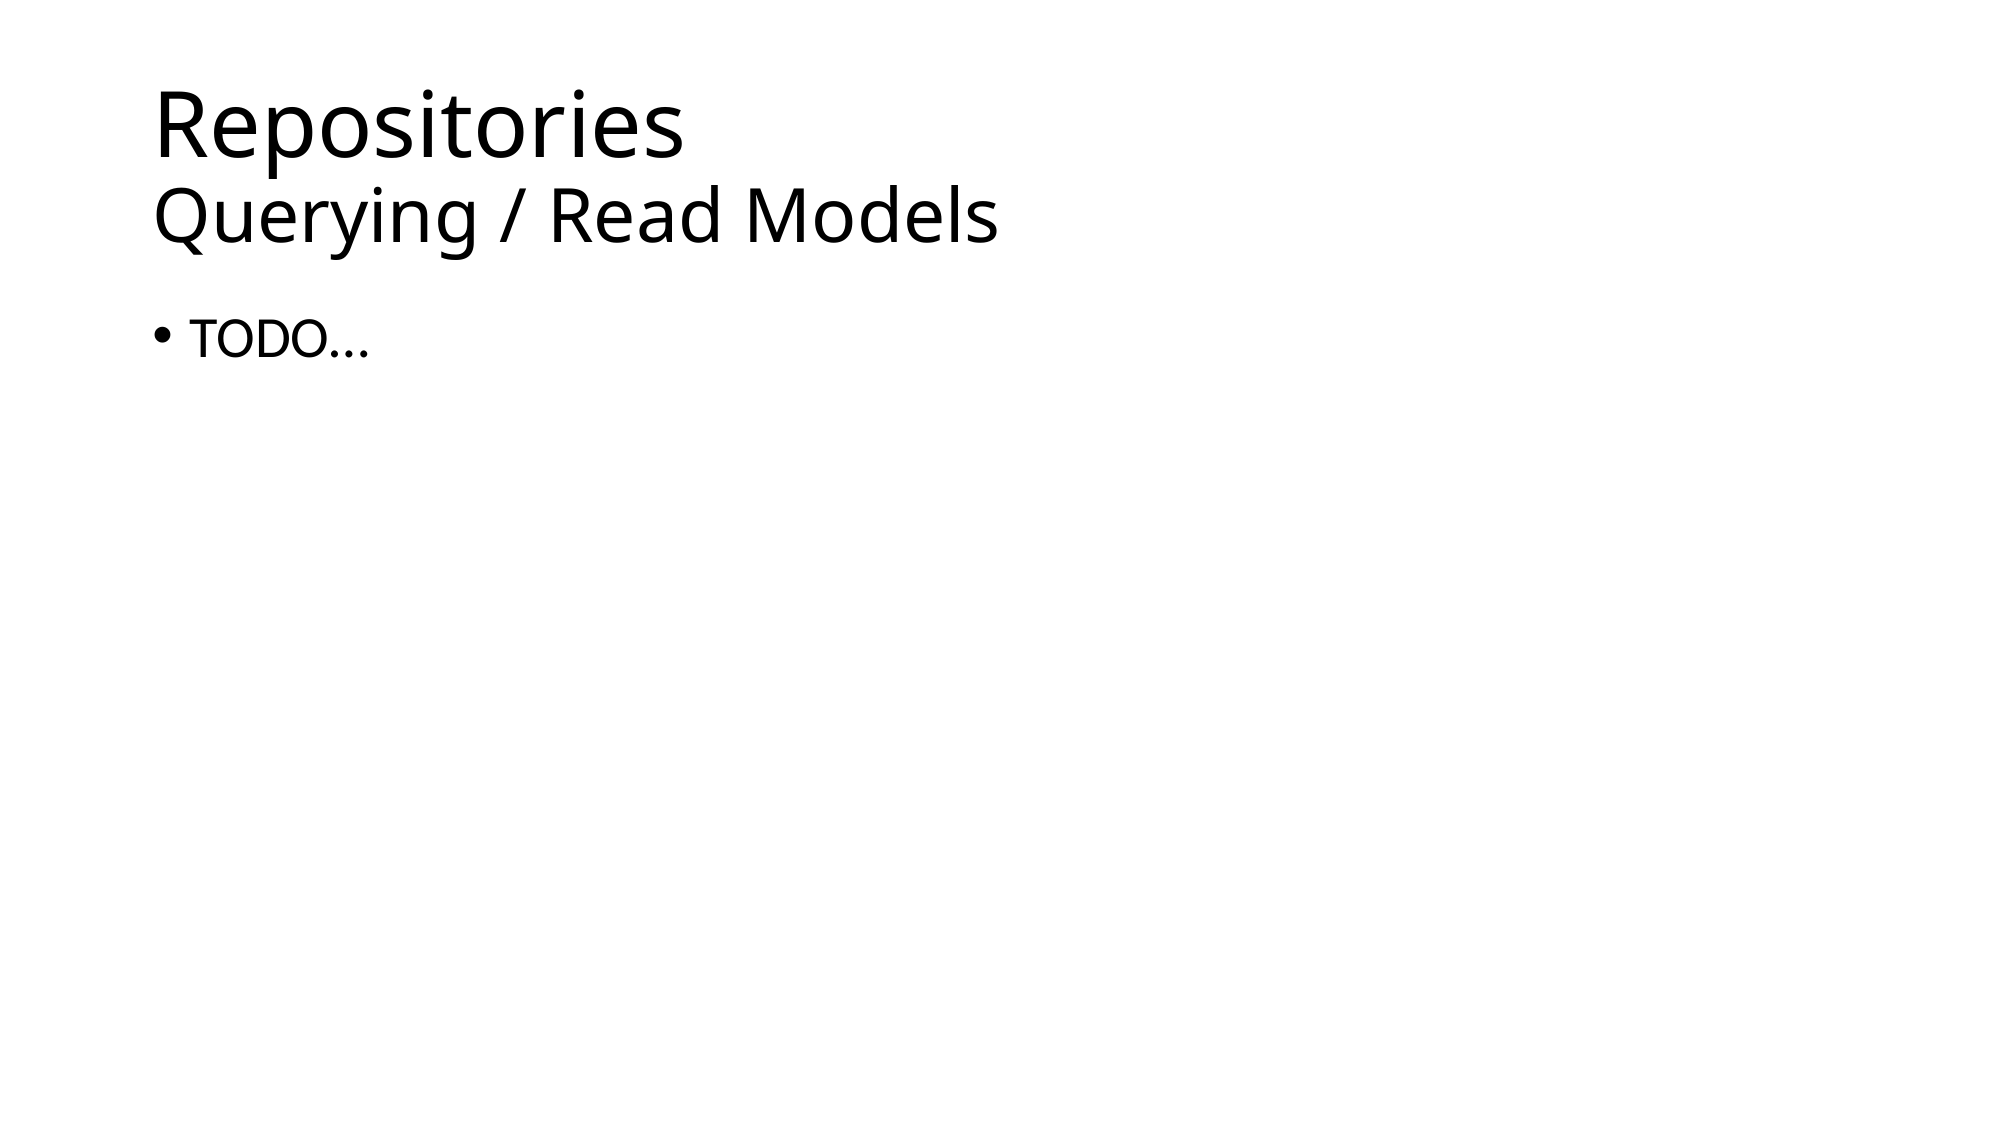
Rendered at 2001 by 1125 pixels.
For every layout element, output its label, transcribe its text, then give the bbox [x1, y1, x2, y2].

title Repositories Querying / Read Models [137, 59, 1863, 278]
list TODO… [137, 299, 1863, 1014]
